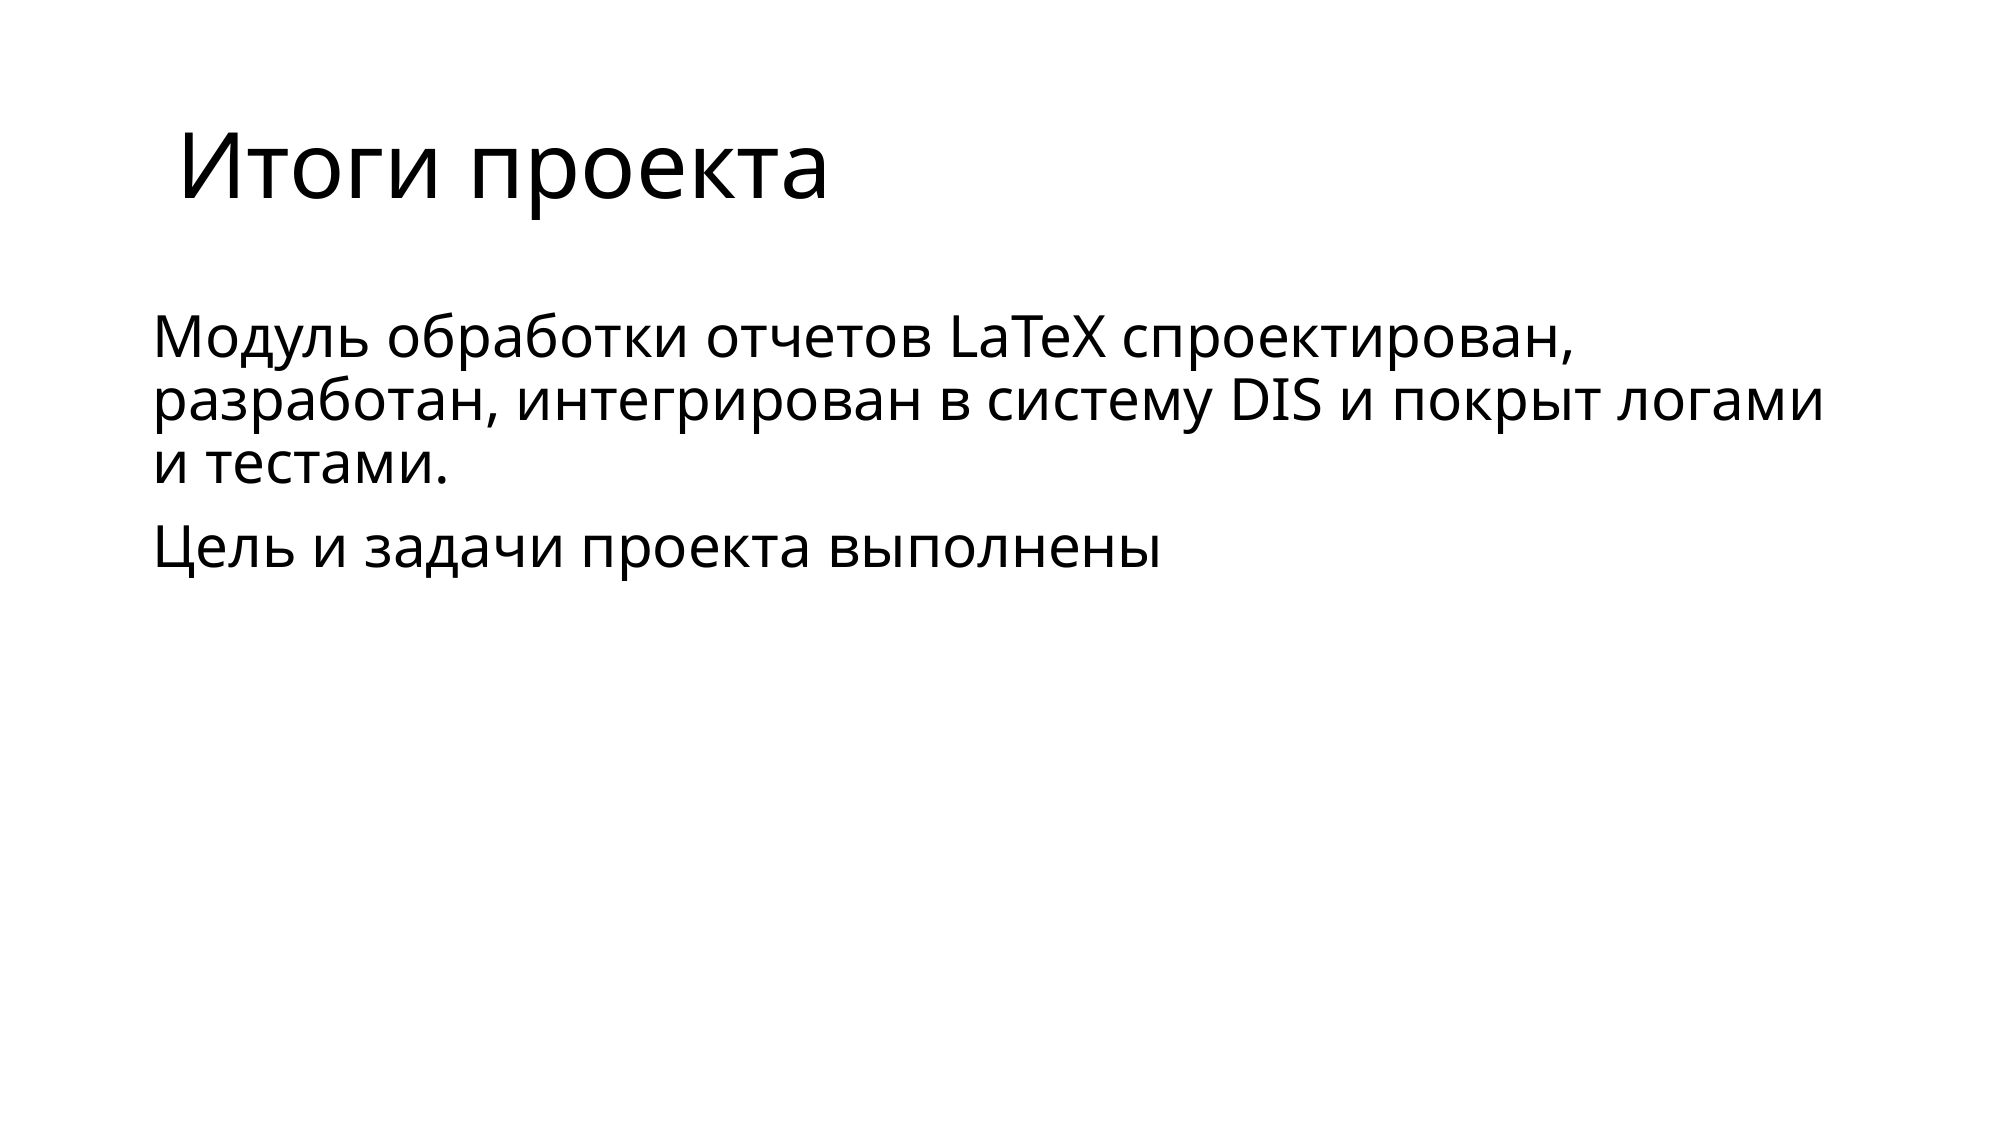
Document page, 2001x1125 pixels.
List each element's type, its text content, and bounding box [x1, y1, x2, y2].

title Итоги проекта [137, 59, 1863, 278]
list Модуль обработки отчетов LaTeX спроектирован, разработан, интегрирован в систему DIS и покрыт логами и тестами. Цель и задачи проекта выполнены [137, 299, 1863, 1014]
